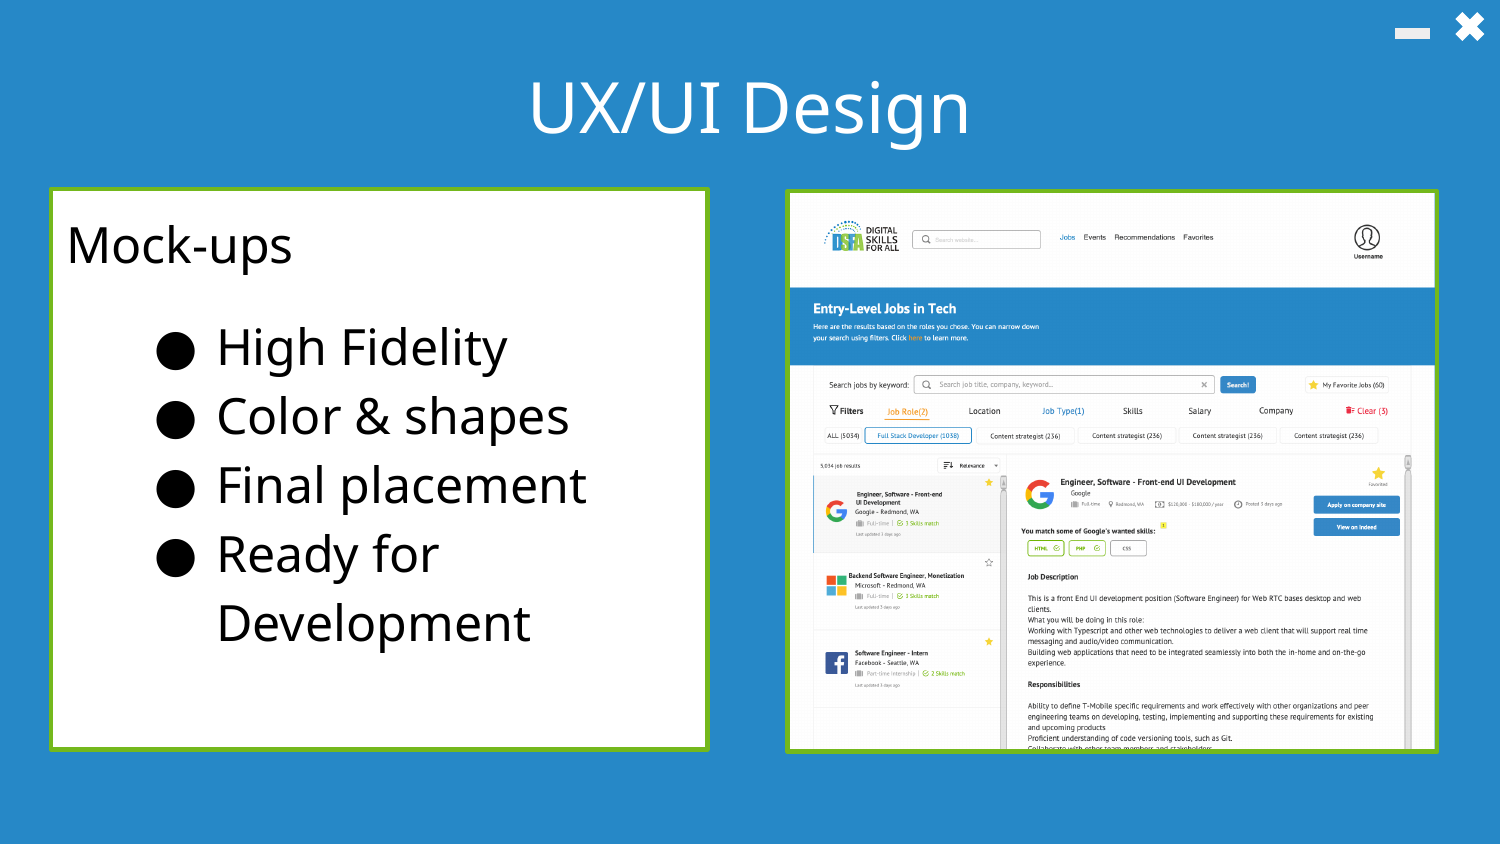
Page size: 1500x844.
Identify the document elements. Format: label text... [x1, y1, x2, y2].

title UX/UI Design [51, 48, 1449, 142]
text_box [1388, 5, 1492, 58]
list Mock-ups High Fidelity Color & shapes Final placement Ready for Development [51, 189, 708, 750]
picture [789, 193, 1435, 750]
